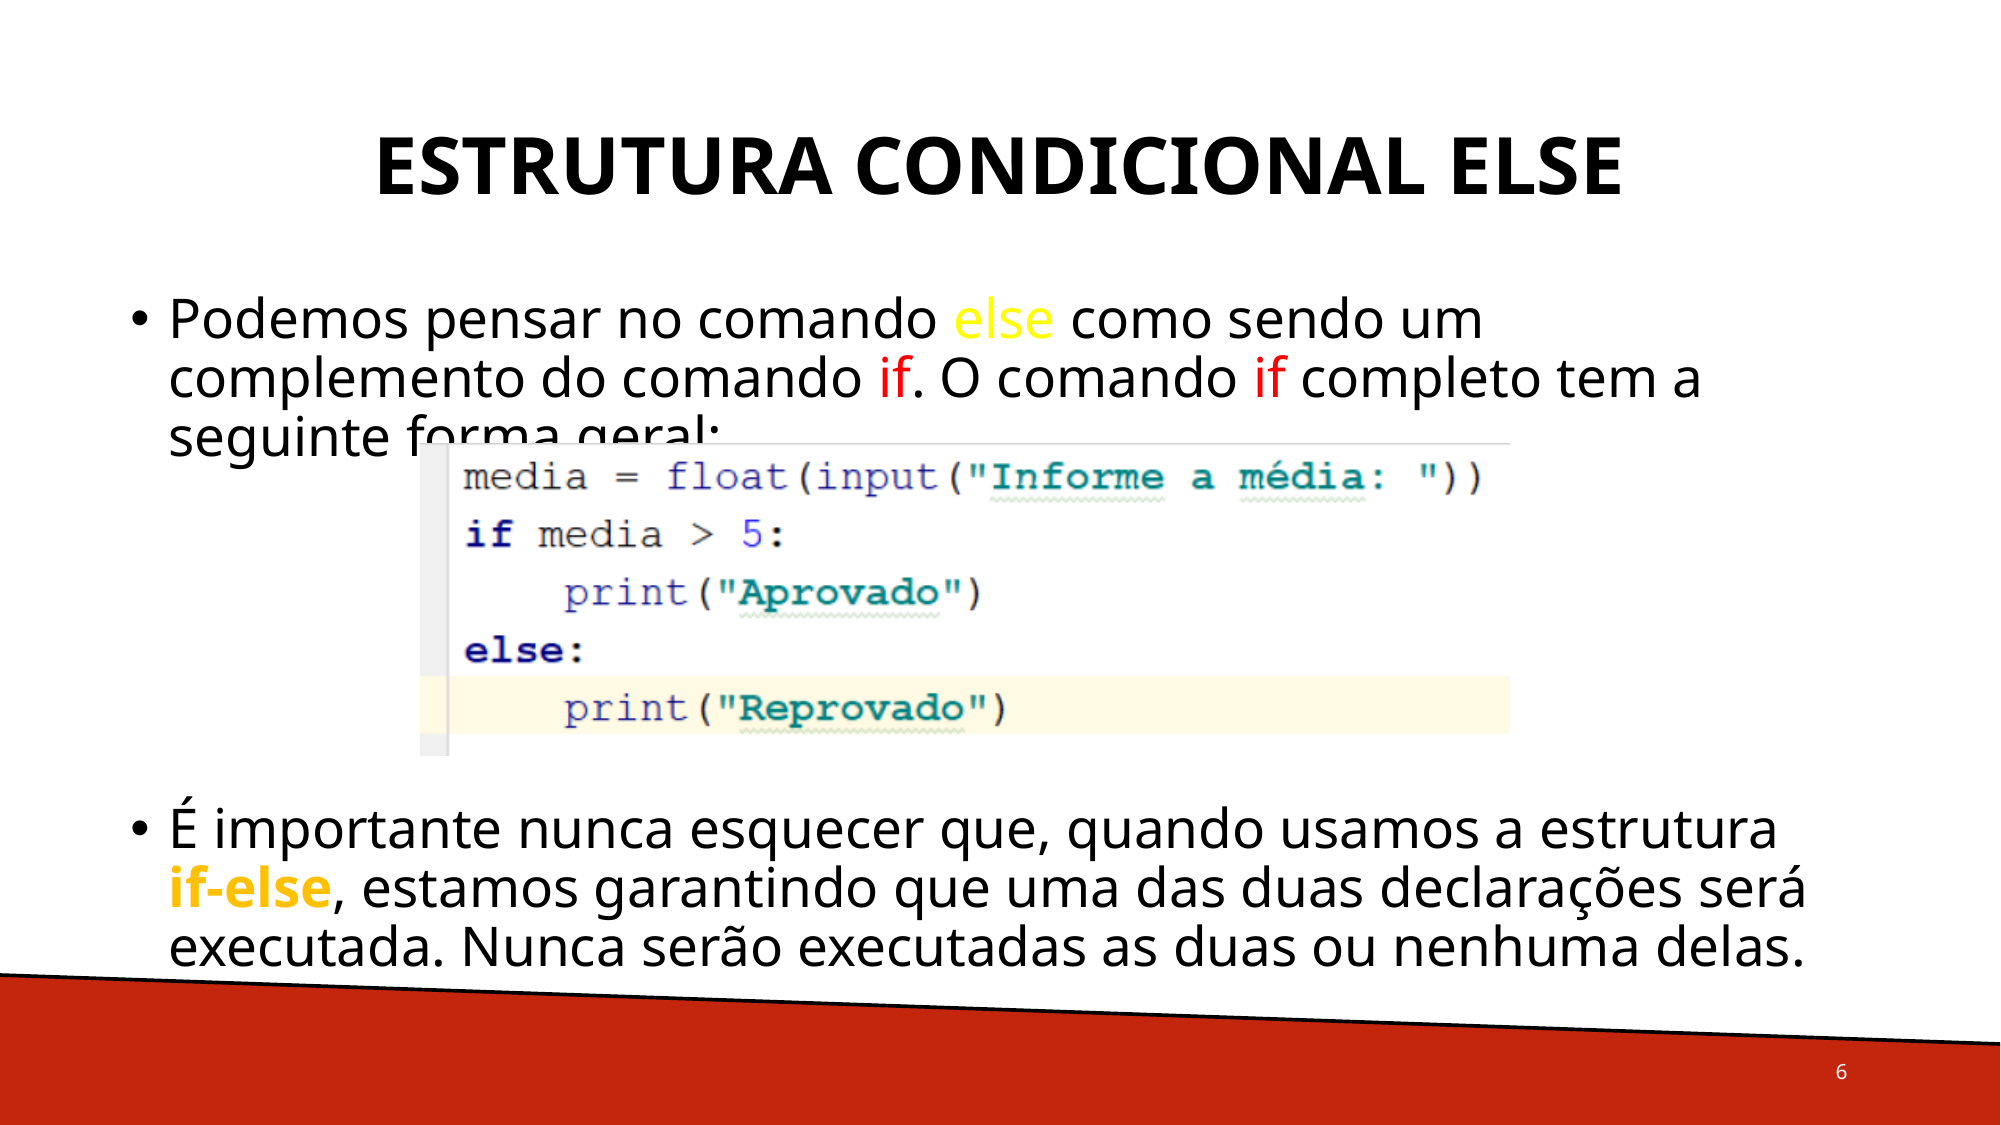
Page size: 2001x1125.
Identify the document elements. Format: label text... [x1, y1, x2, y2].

title Estrutura Condicional ELSE [137, 59, 1863, 278]
text_box Podemos pensar no comando else como sendo um complemento do comando if. O comando if completo tem a seguinte forma geral: É importante nunca esquecer que, quando usamos a estrutura if-else, estamos garantindo que uma das duas declarações será executada. Nunca serão executadas as duas ou nenhuma delas. [115, 283, 1841, 998]
slide_number 6 [1412, 1042, 1863, 1103]
picture [419, 443, 1510, 756]
